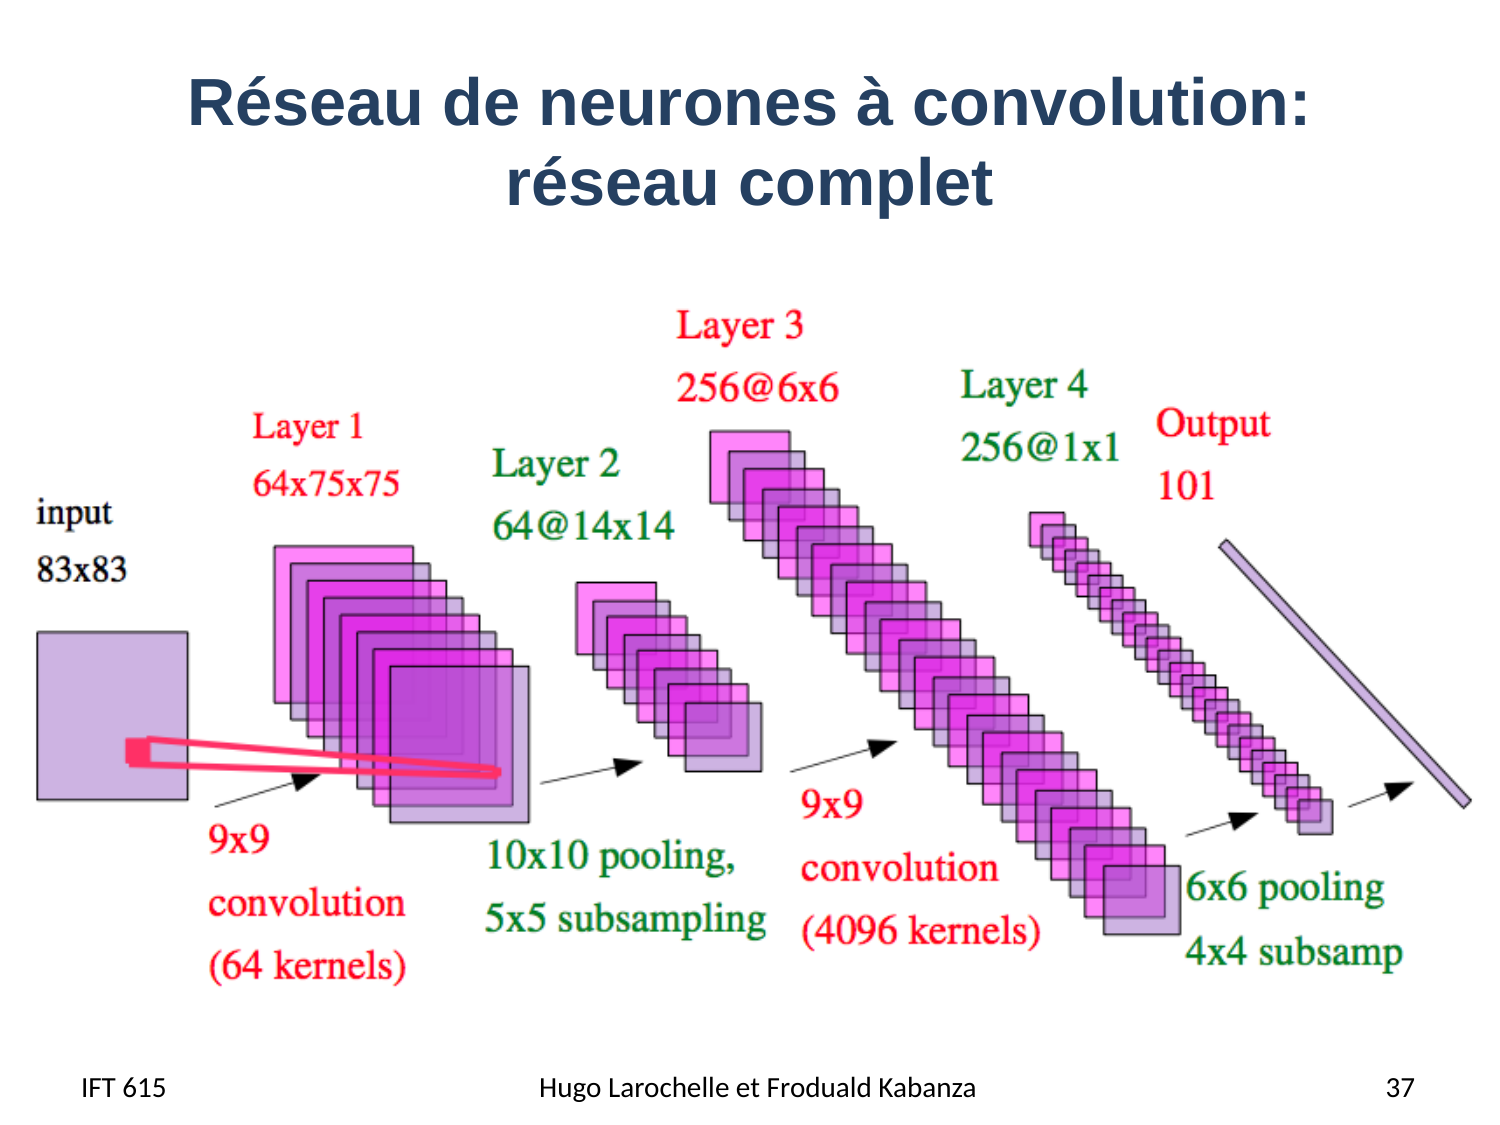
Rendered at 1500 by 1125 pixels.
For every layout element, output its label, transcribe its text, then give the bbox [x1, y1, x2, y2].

slide_number IFT 615 [66, 1056, 356, 1117]
slide_number 37 [1080, 1056, 1431, 1117]
title Réseau de neurones à convolution: réseau complet [75, 45, 1425, 233]
footer Hugo Larochelle et Froduald Kabanza [520, 1056, 996, 1117]
picture [0, 266, 1500, 1009]
